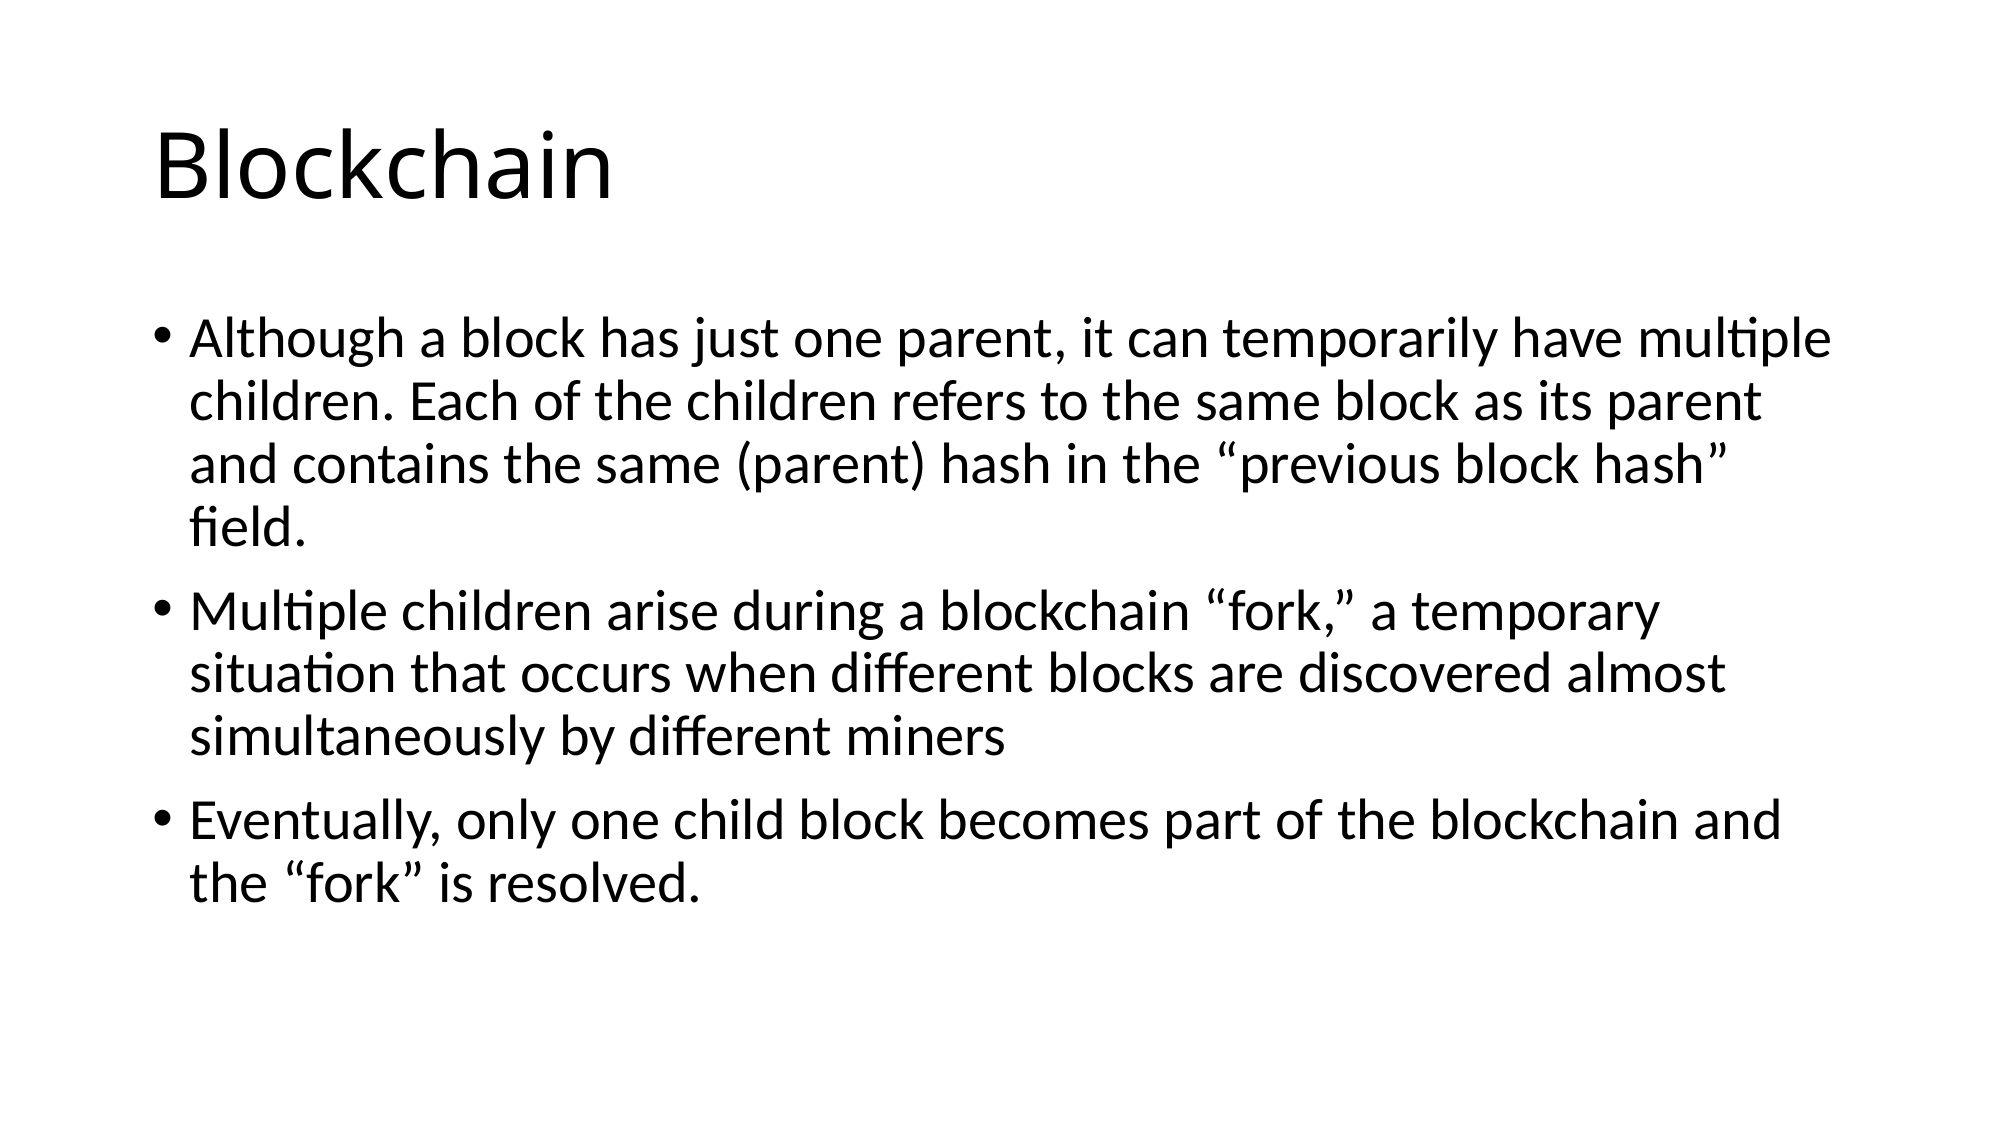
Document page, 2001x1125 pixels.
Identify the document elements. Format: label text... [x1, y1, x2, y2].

title Blockchain [137, 59, 1863, 278]
list Although a block has just one parent, it can temporarily have multiple children. Each of the children refers to the same block as its parent and contains the same (parent) hash in the “previous block hash” field. Multiple children arise during a blockchain “fork,” a temporary situation that occurs when different blocks are discovered almost simultaneously by different miners Eventually, only one child block becomes part of the blockchain and the “fork” is resolved. [137, 299, 1863, 1014]
